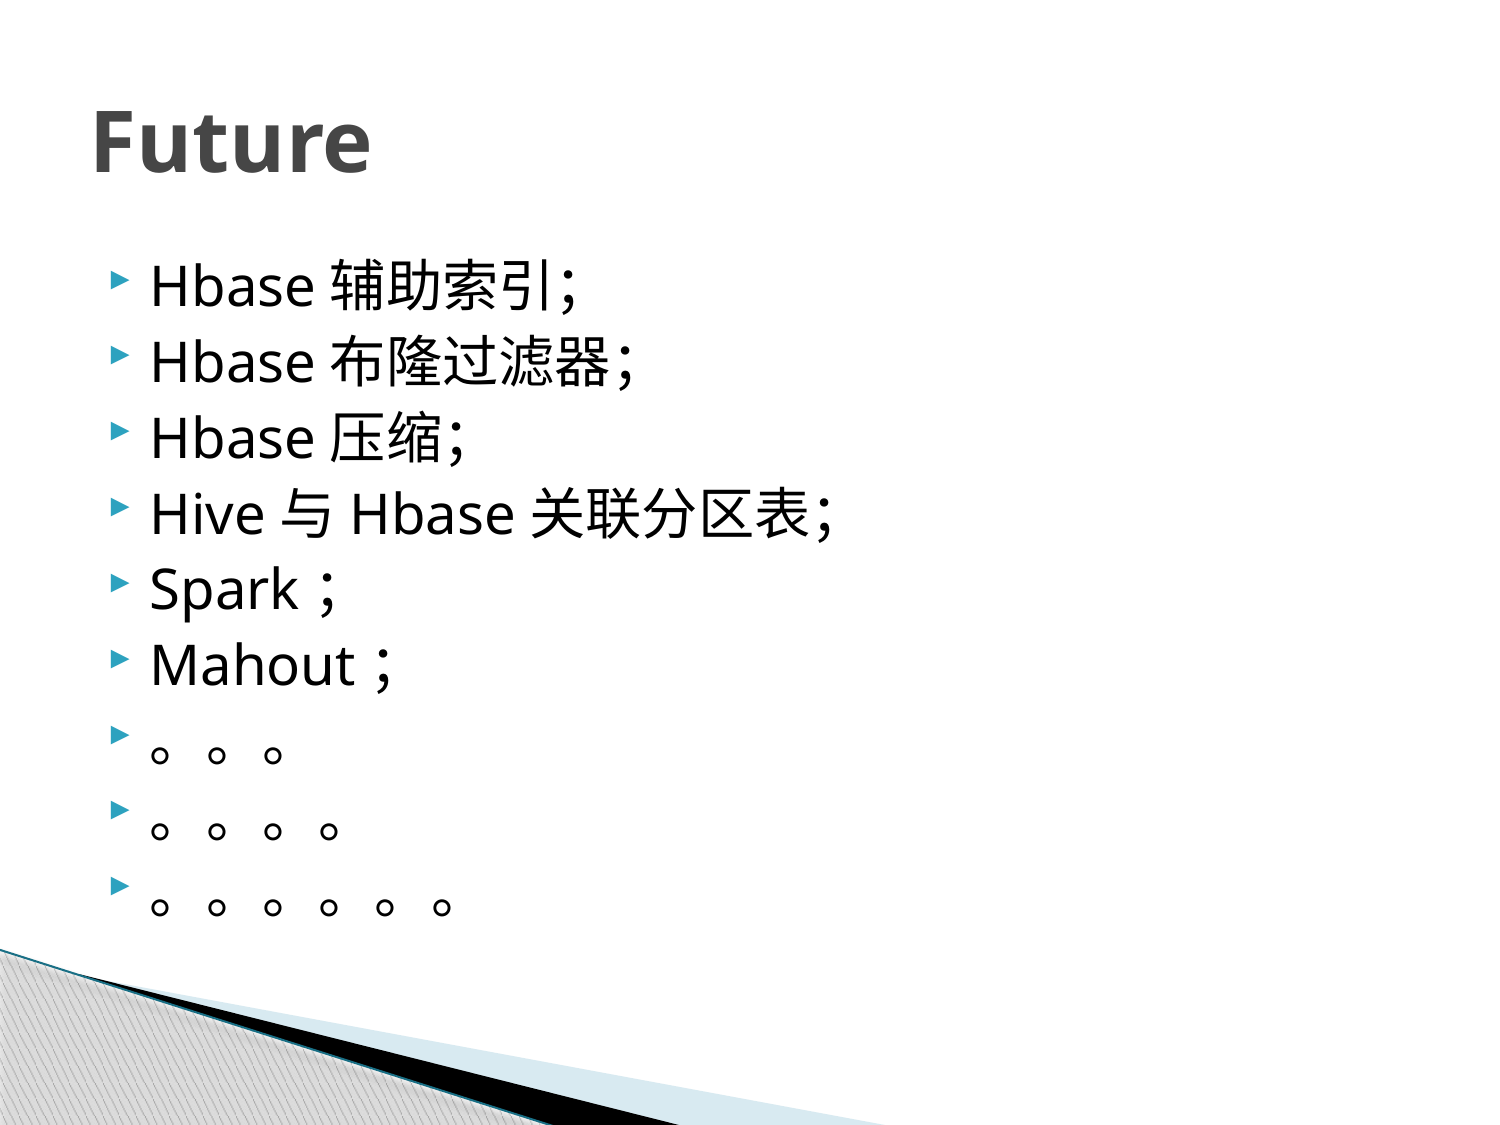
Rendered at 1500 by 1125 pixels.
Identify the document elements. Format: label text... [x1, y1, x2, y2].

list Hbase辅助索引； Hbase布隆过滤器； Hbase压缩； Hive与Hbase关联分区表； Spark； Mahout； 。。。 。。。。 。。。。。。 [75, 243, 1425, 986]
title Future [75, 45, 1425, 233]
